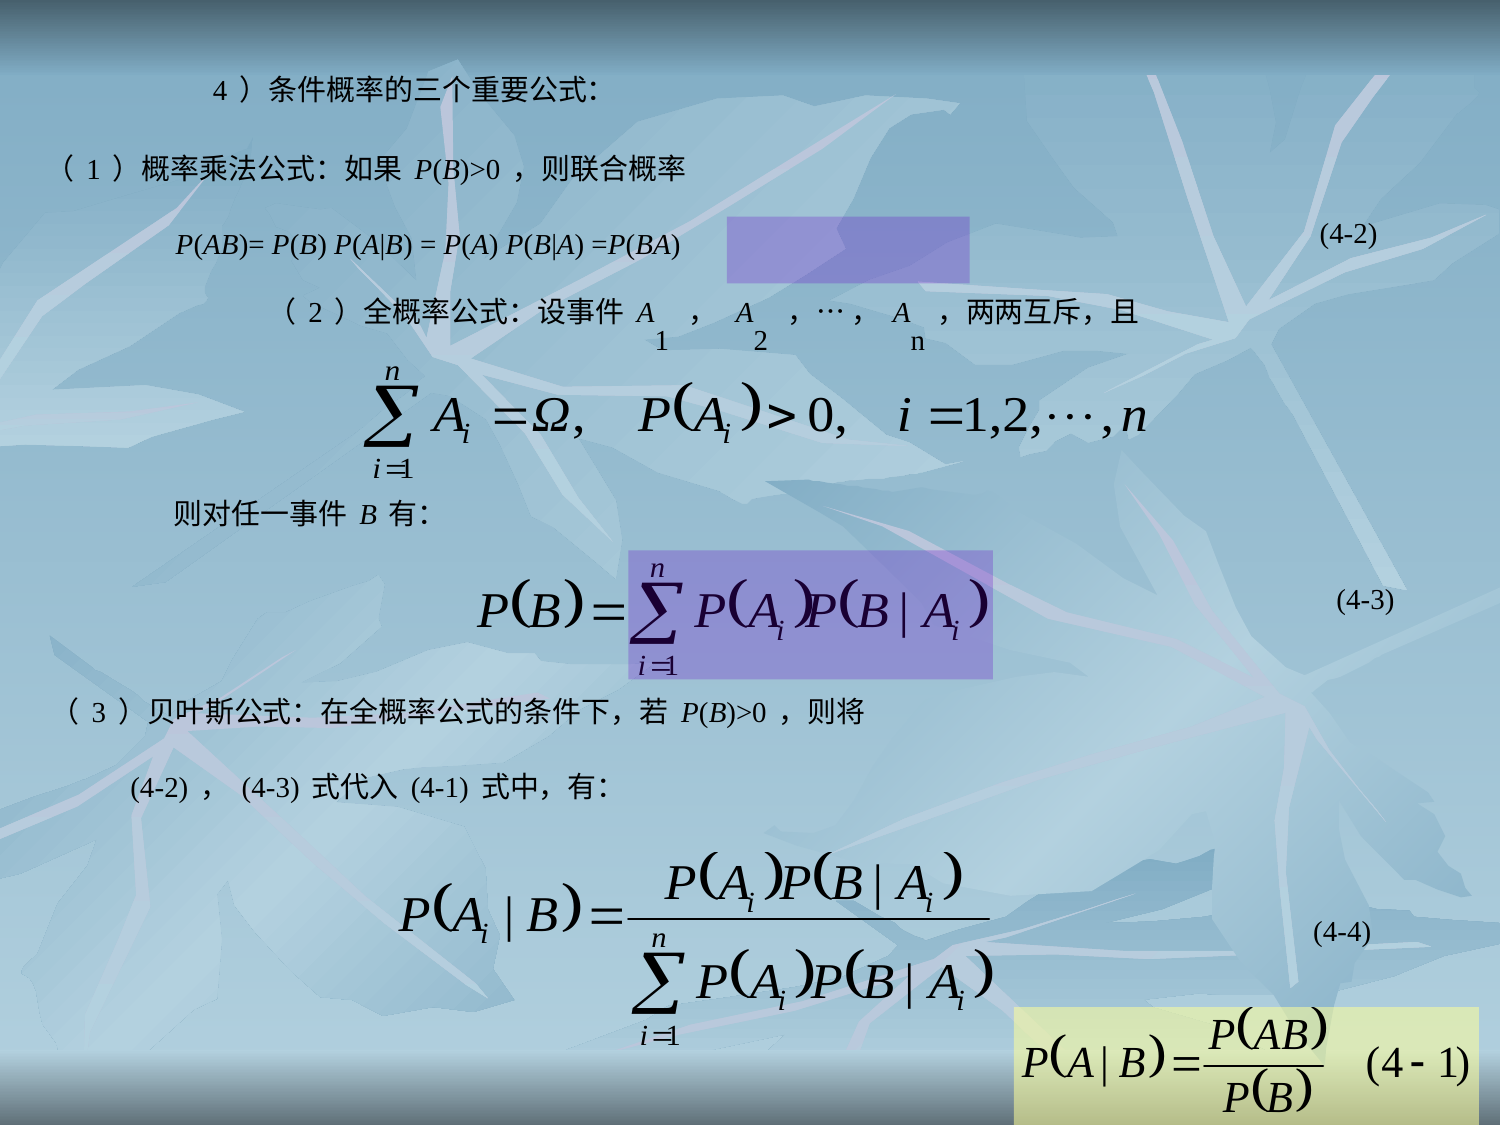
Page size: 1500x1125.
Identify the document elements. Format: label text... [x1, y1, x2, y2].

text_box （2）全概率公式：设事件A1 ， A2 ，… ，An，两两互斥，且 [252, 263, 1155, 364]
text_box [1013, 1006, 1480, 1125]
text_box 则对任一事件B有： [21, 481, 801, 558]
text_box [355, 347, 1159, 490]
text_box (4-2) [1230, 200, 1467, 276]
text_box （3）贝叶斯公式：在全概率公式的条件下，若P(B)>0，则将 (4-2)，(4-3)式代入(4-1)式中，有： [0, 664, 1450, 831]
text_box [726, 216, 970, 284]
text_box (4-4) [1298, 899, 1462, 975]
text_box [467, 544, 989, 687]
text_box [388, 851, 1001, 1057]
text_box （1）概率乘法公式：如果P(B)>0，则联合概率 P(AB)= P(B) P(A|B) = P(A) P(B|A) =P(BA) [0, 121, 1319, 287]
text_box (4-3) [1247, 567, 1484, 643]
text_box 4）条件概率的三个重要公式： [197, 57, 632, 134]
